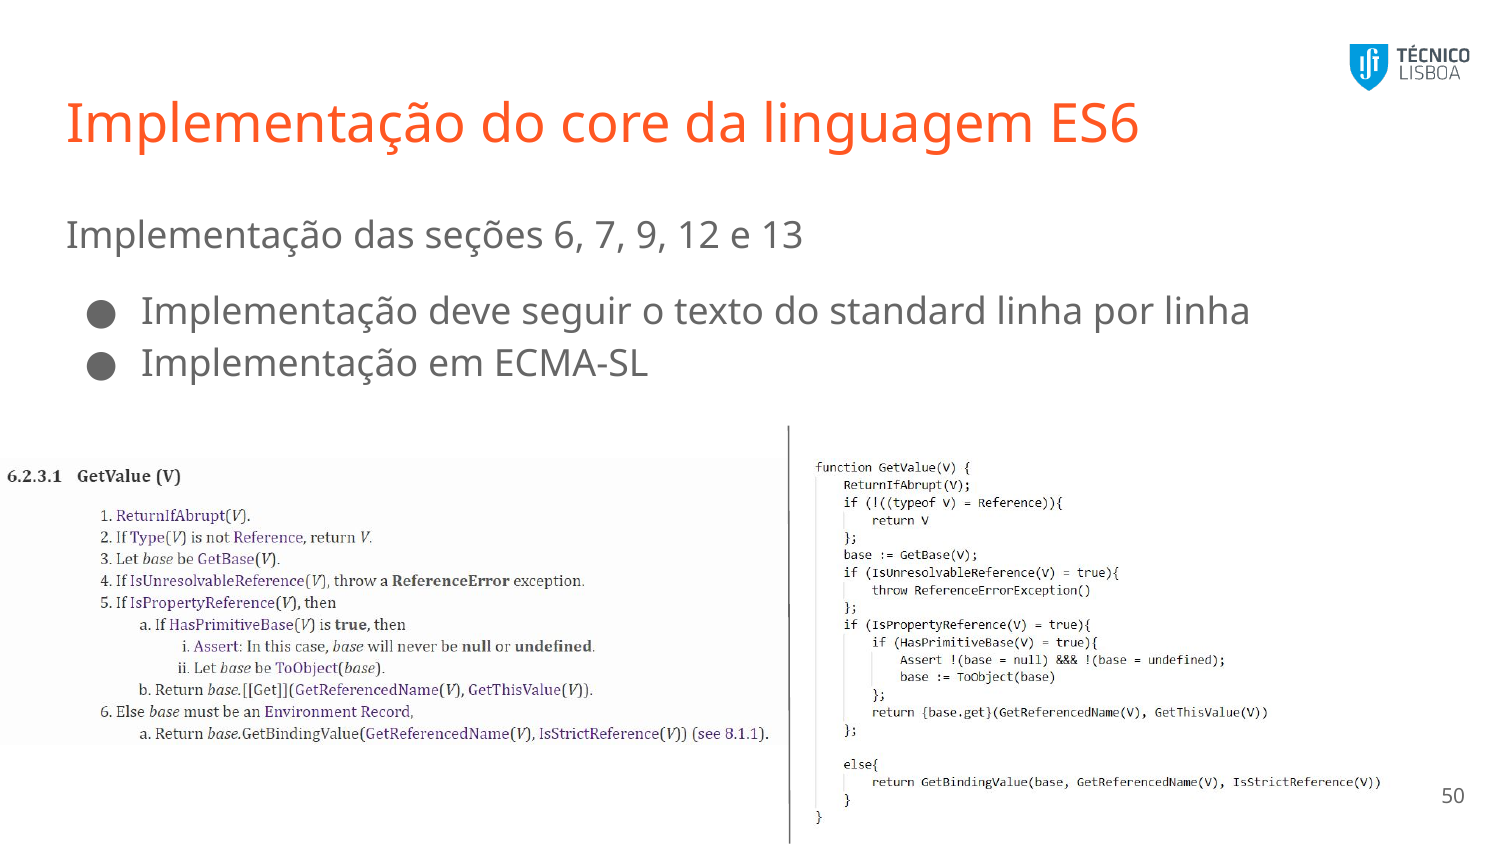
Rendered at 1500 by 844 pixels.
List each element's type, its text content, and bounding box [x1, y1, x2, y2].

list Implementação das seções 6, 7, 9, 12 e 13 Implementação deve seguir o texto do standard linha por linha Implementação em ECMA-SL [51, 189, 1449, 750]
picture [813, 457, 1422, 830]
picture [0, 457, 788, 746]
picture [1319, 0, 1500, 136]
slide_number ‹#› [1426, 764, 1480, 830]
title Implementação do core da linguagem ES6 [51, 72, 1449, 167]
